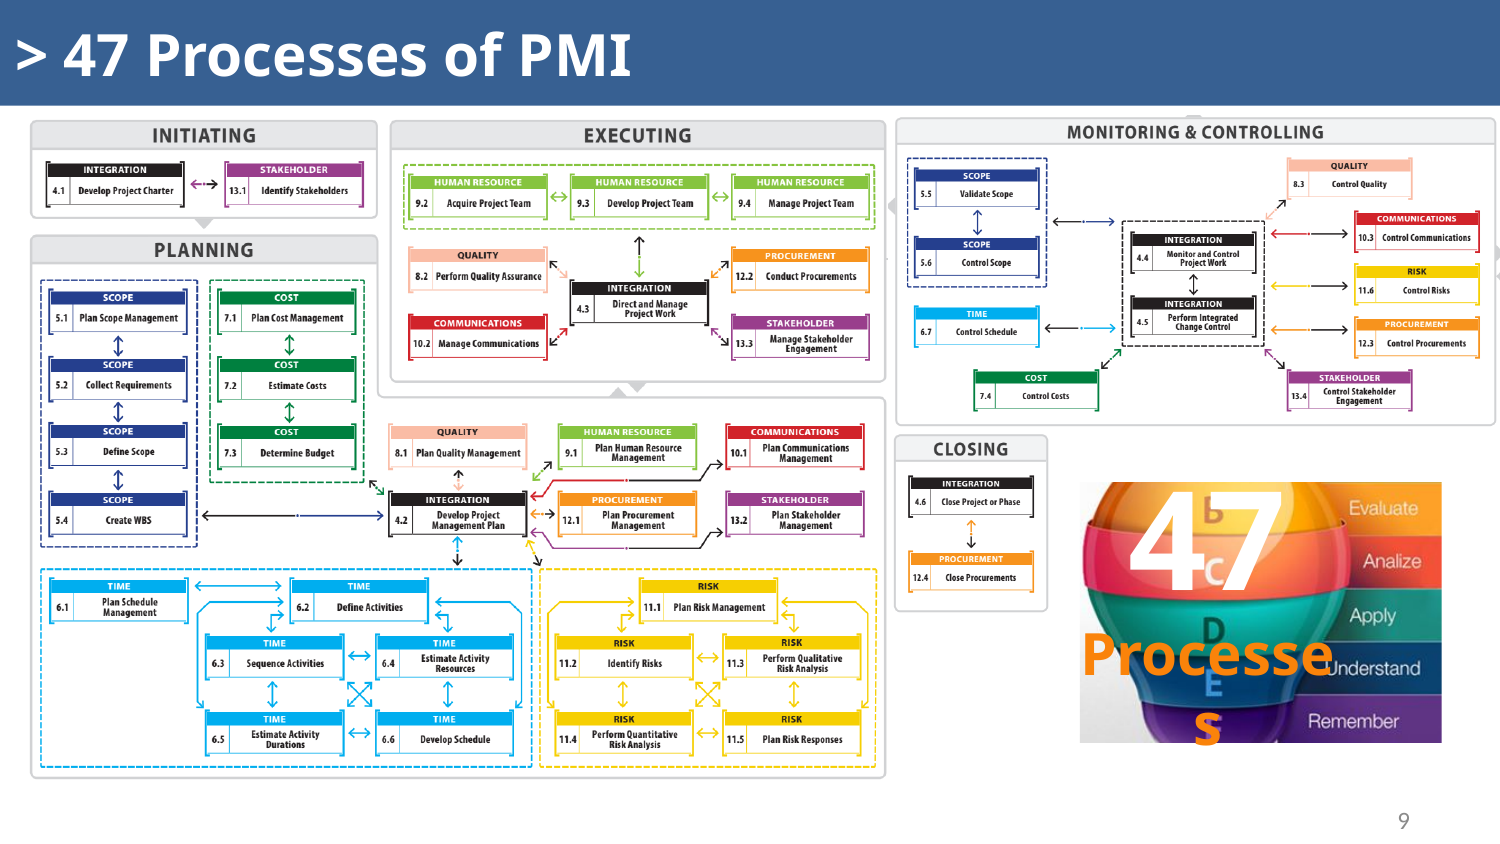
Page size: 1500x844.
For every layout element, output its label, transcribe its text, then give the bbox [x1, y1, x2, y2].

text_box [1051, 474, 1442, 744]
slide_number 9 [1074, 797, 1425, 843]
picture [26, 114, 1500, 783]
title > 47 Processes of PMI [0, 0, 1500, 106]
